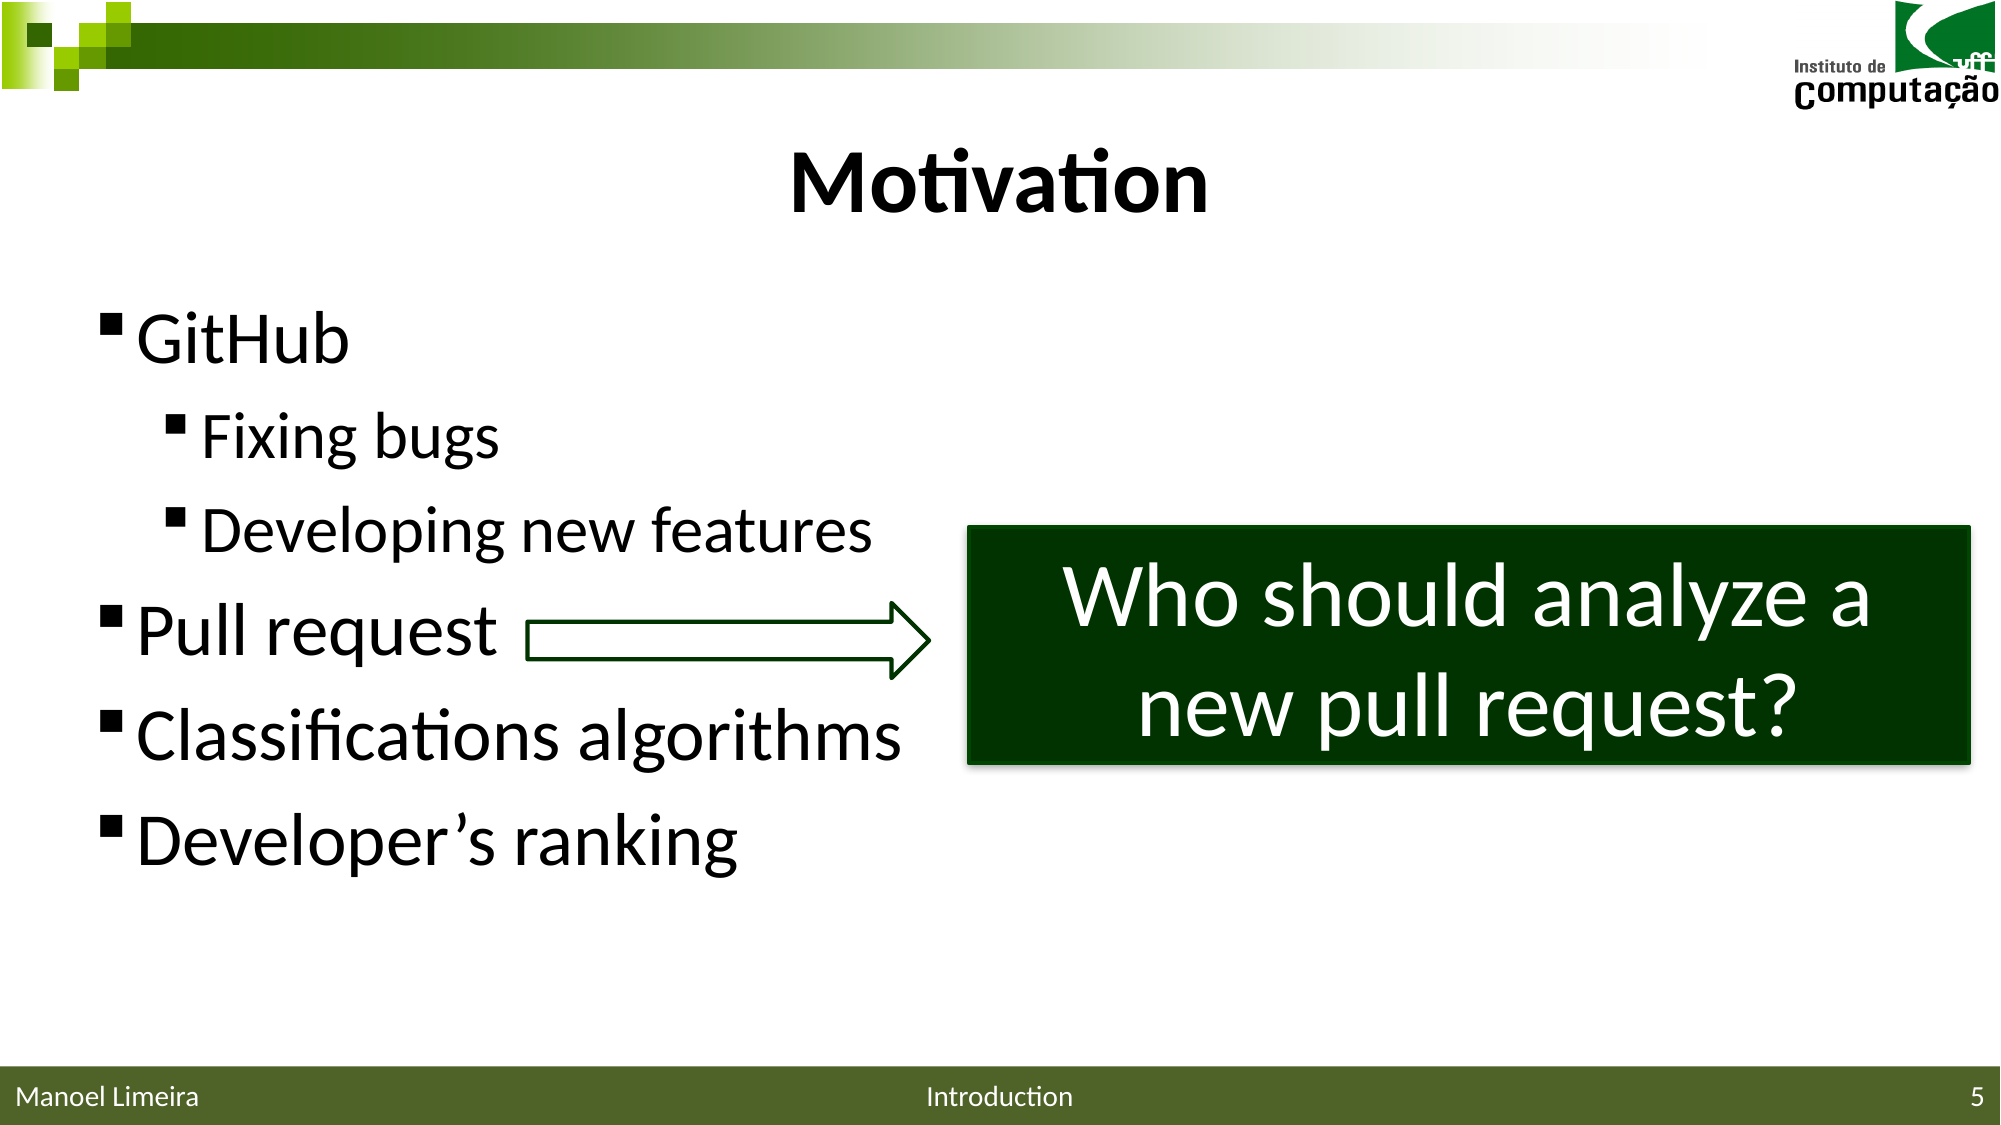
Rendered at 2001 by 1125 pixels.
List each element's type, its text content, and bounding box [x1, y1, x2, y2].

slide_number 5 [1533, 1065, 2000, 1125]
list GitHub Fixing bugs Developing new features Pull request Classifications algorithms Developer’s ranking [31, 281, 1969, 1065]
text_box Who should analyze a new pull request? [967, 525, 1971, 765]
slide_number Manoel Limeira [0, 1065, 466, 1125]
title Motivation [99, 82, 1900, 270]
text_box [525, 600, 932, 681]
footer Introduction [466, 1065, 1533, 1125]
